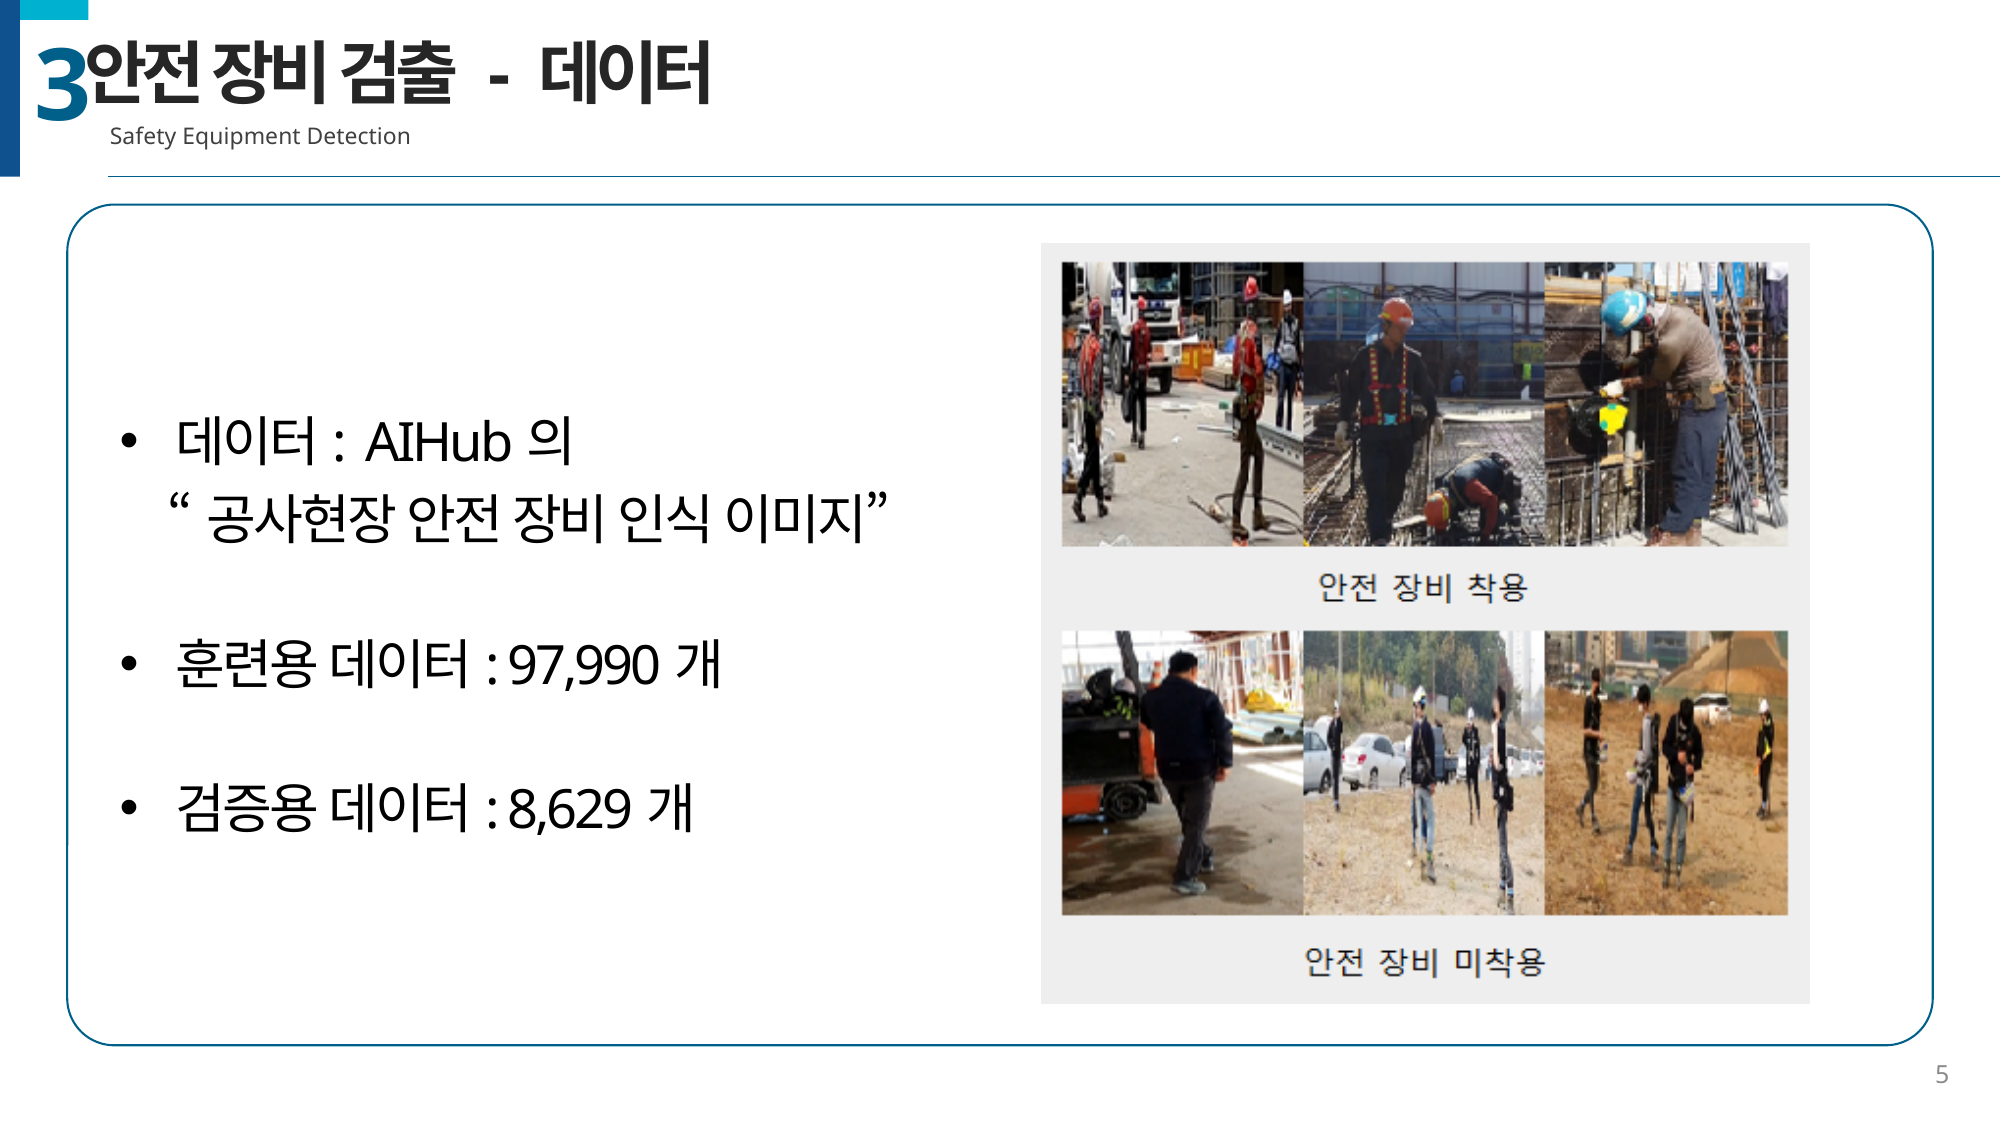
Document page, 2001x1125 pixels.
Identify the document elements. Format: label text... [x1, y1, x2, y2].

text_box [66, 203, 1934, 1047]
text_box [104, 387, 1019, 841]
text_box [0, 0, 693, 177]
picture [1041, 243, 1810, 1004]
slide_number 5 [1514, 1045, 1965, 1106]
